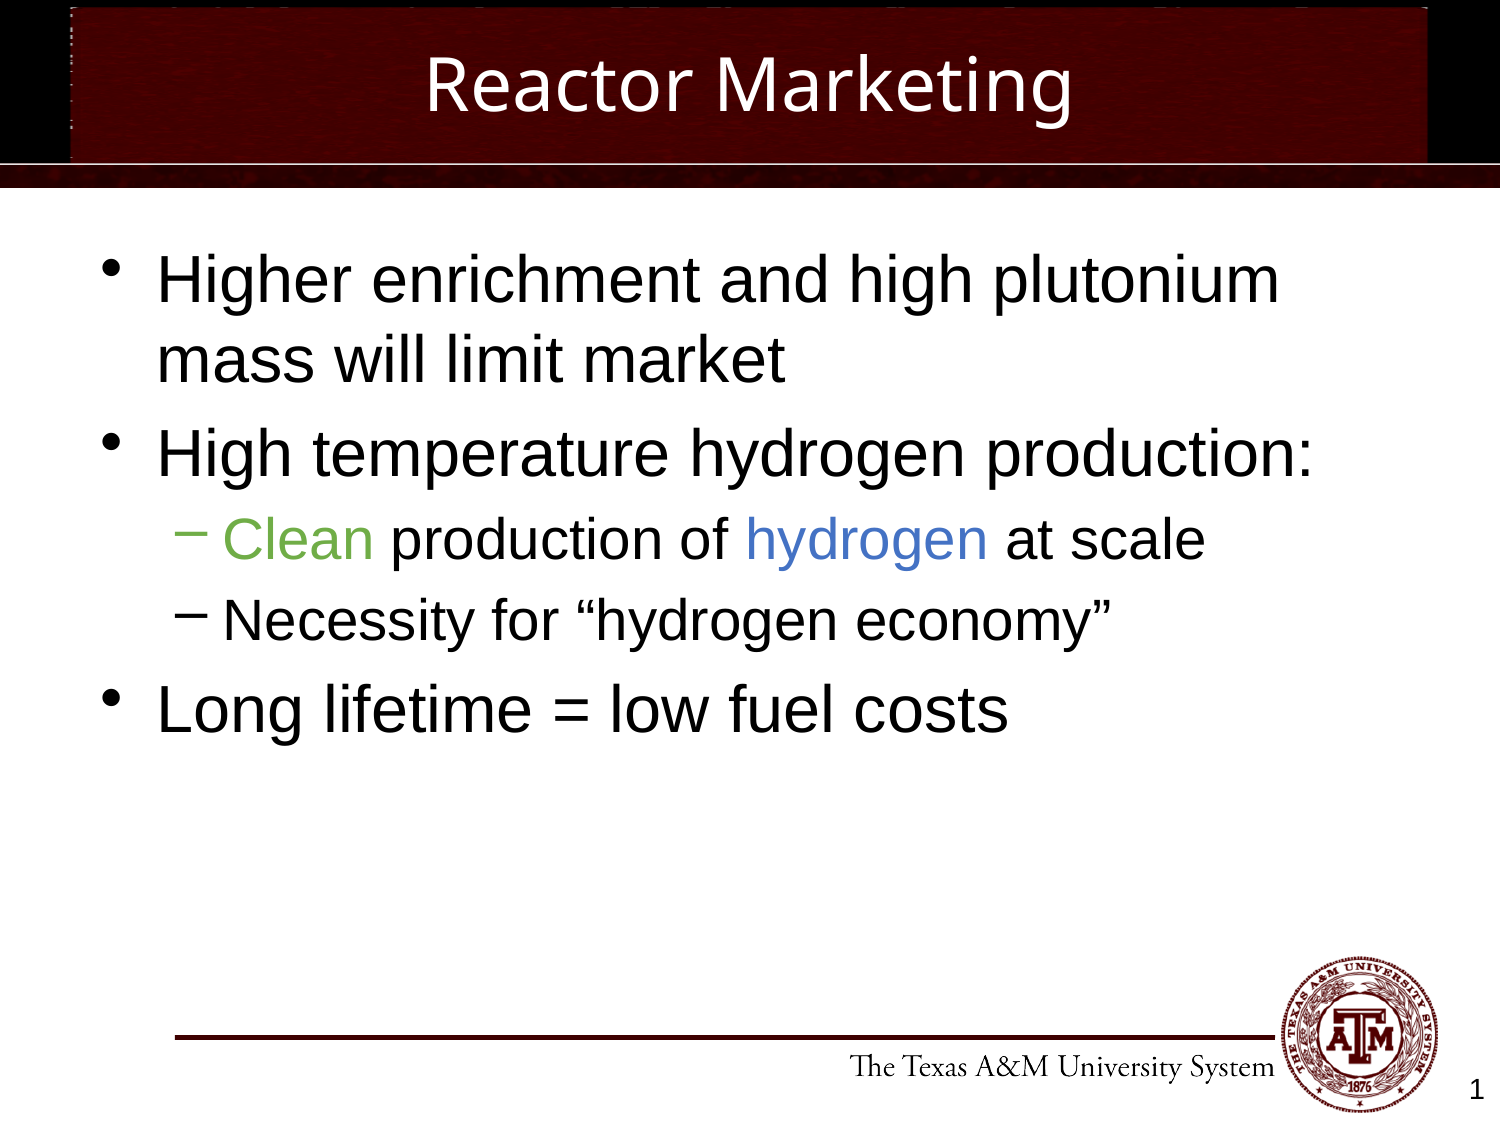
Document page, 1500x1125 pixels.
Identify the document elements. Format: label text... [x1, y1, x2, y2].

title Reactor Marketing [74, 0, 1426, 176]
picture [1281, 956, 1438, 1062]
picture [849, 1042, 1275, 1125]
slide_number 1 [1149, 1062, 1500, 1125]
list Higher enrichment and high plutonium mass will limit market High temperature hydrogen production: Clean production of hydrogen at scale Necessity for “hydrogen economy” Long lifetime = low fuel costs [85, 228, 1436, 971]
